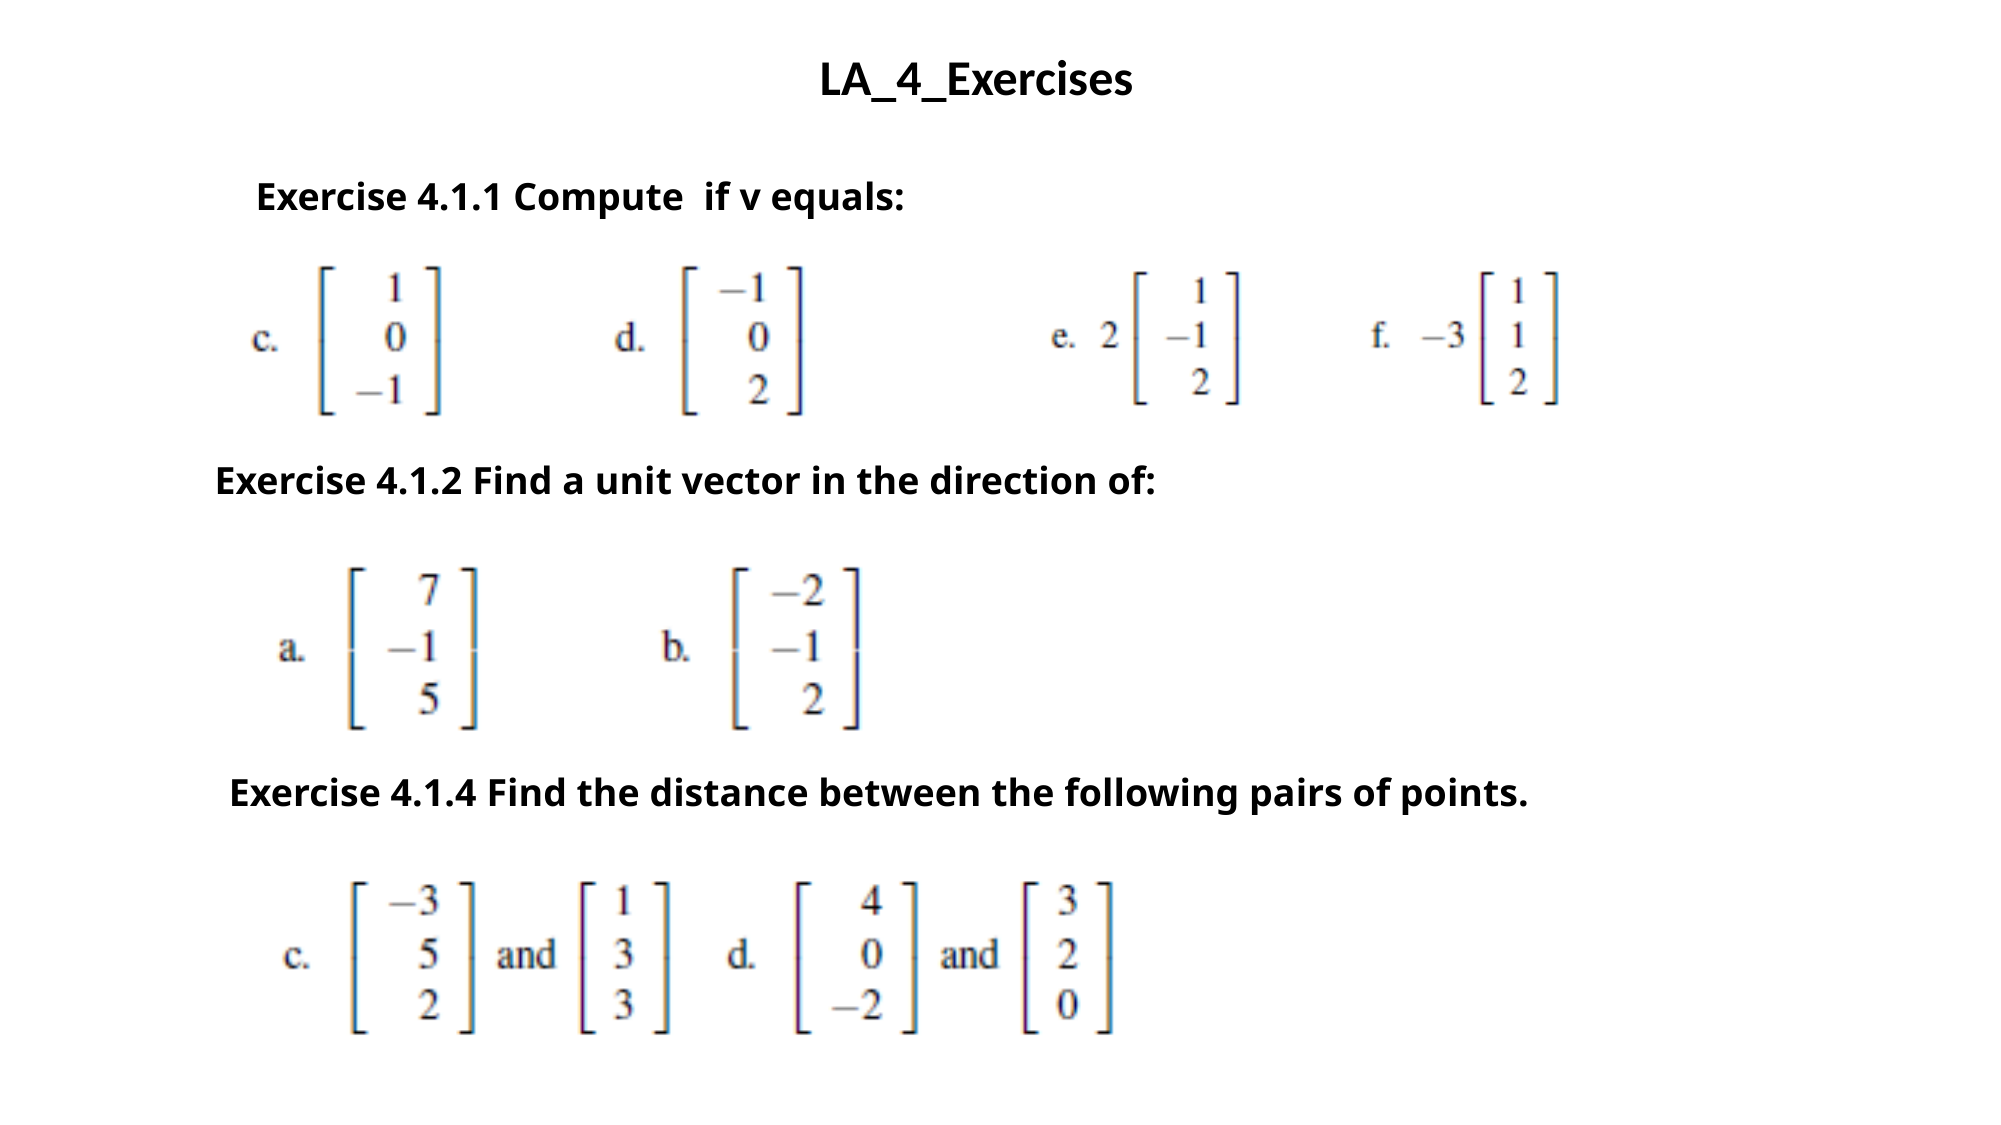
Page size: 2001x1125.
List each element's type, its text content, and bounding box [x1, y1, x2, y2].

text_box LA_4_Exercises [805, 38, 1149, 114]
picture [229, 256, 858, 423]
picture [1039, 265, 1590, 414]
text_box Exercise 4.1.4 Find the distance between the following pairs of points. [214, 761, 1570, 822]
text_box Exercise 4.1.2 Find a unit vector in the direction of: [199, 449, 1172, 510]
picture [272, 877, 1134, 1038]
picture [272, 544, 943, 762]
